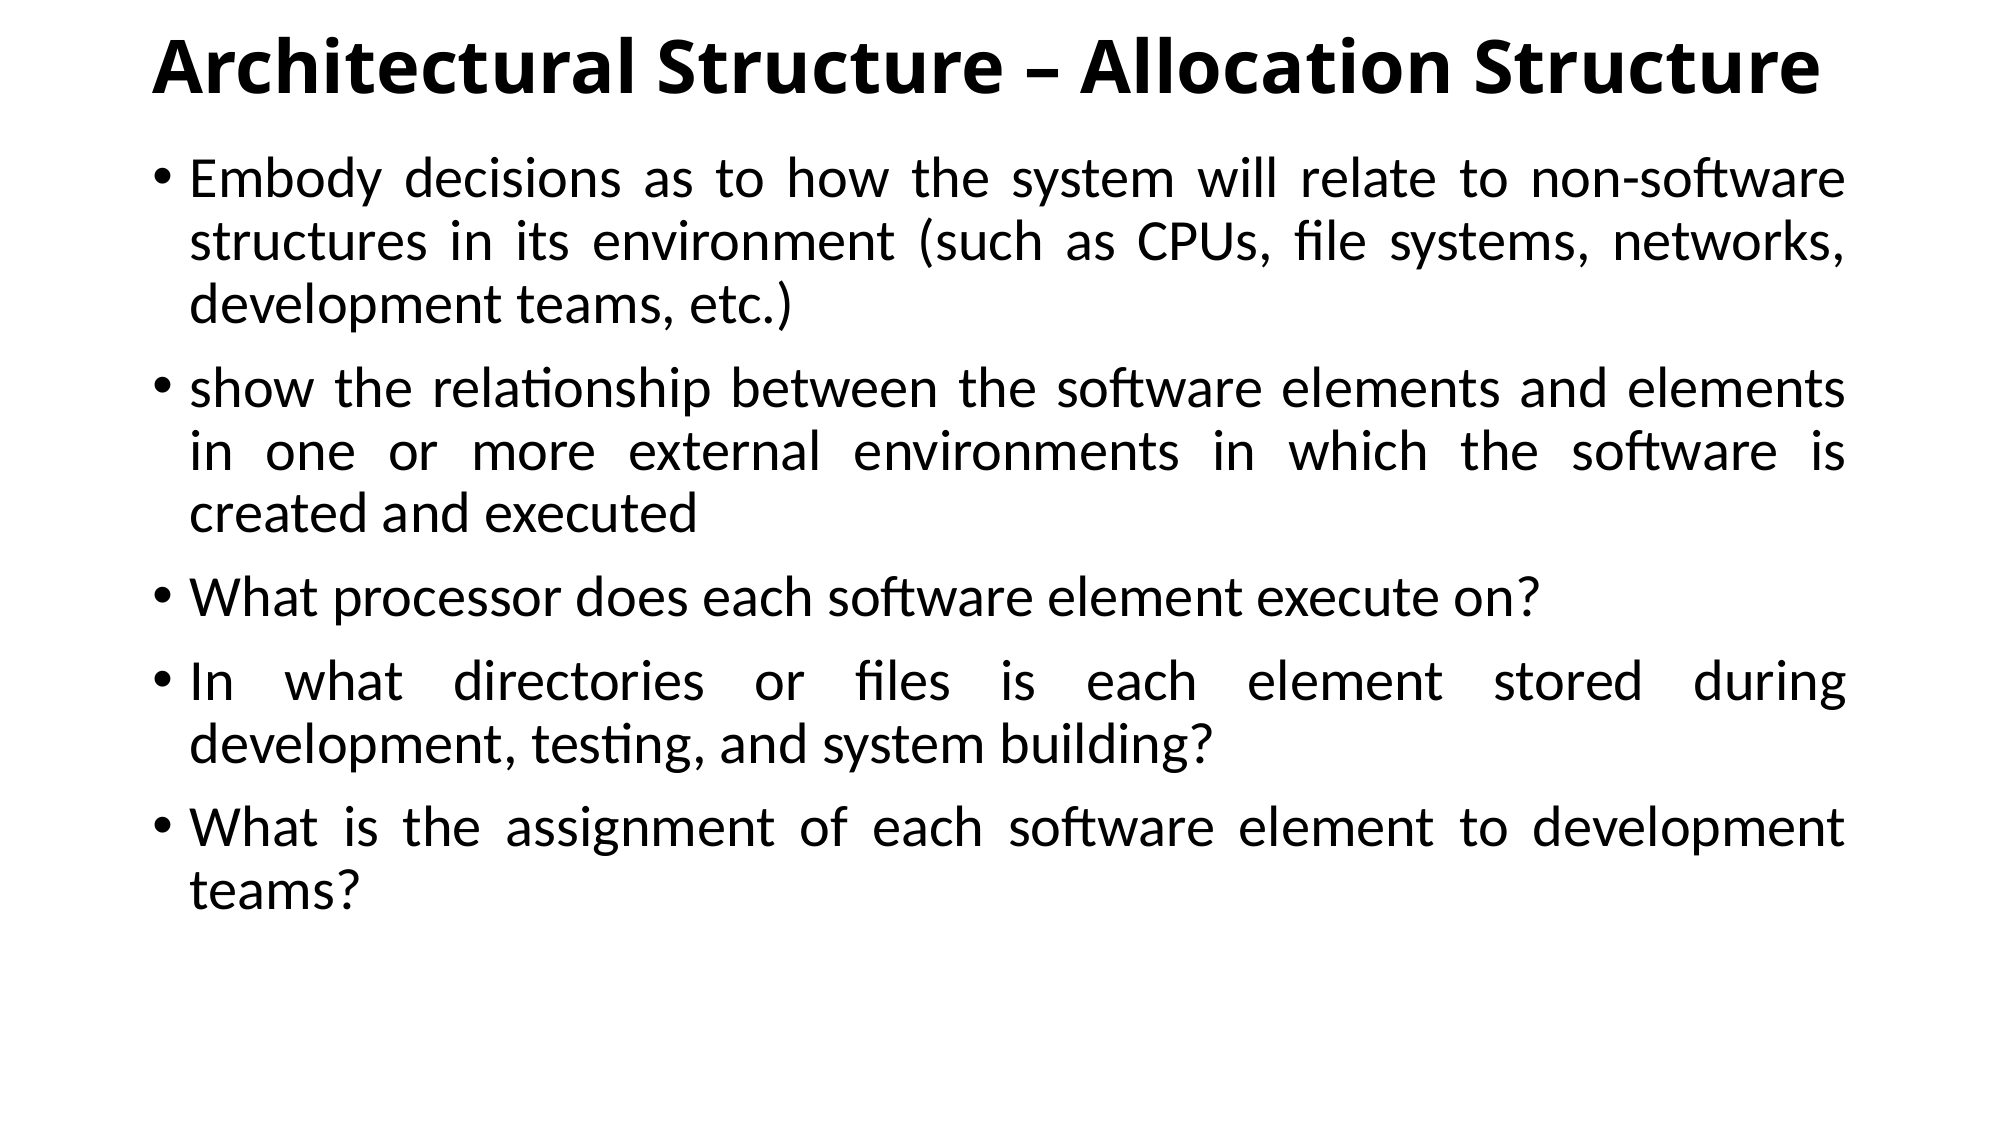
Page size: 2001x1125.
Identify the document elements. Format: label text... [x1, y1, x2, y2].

list Embody decisions as to how the system will relate to non-software structures in its environment (such as CPUs, file systems, networks, development teams, etc.) show the relationship between the software elements and elements in one or more external environments in which the software is created and executed What processor does each software element execute on? In what directories or files is each element stored during development, testing, and system building? What is the assignment of each software element to development teams? [137, 140, 1863, 1053]
title Architectural Structure – Allocation Structure [137, 20, 1863, 119]
